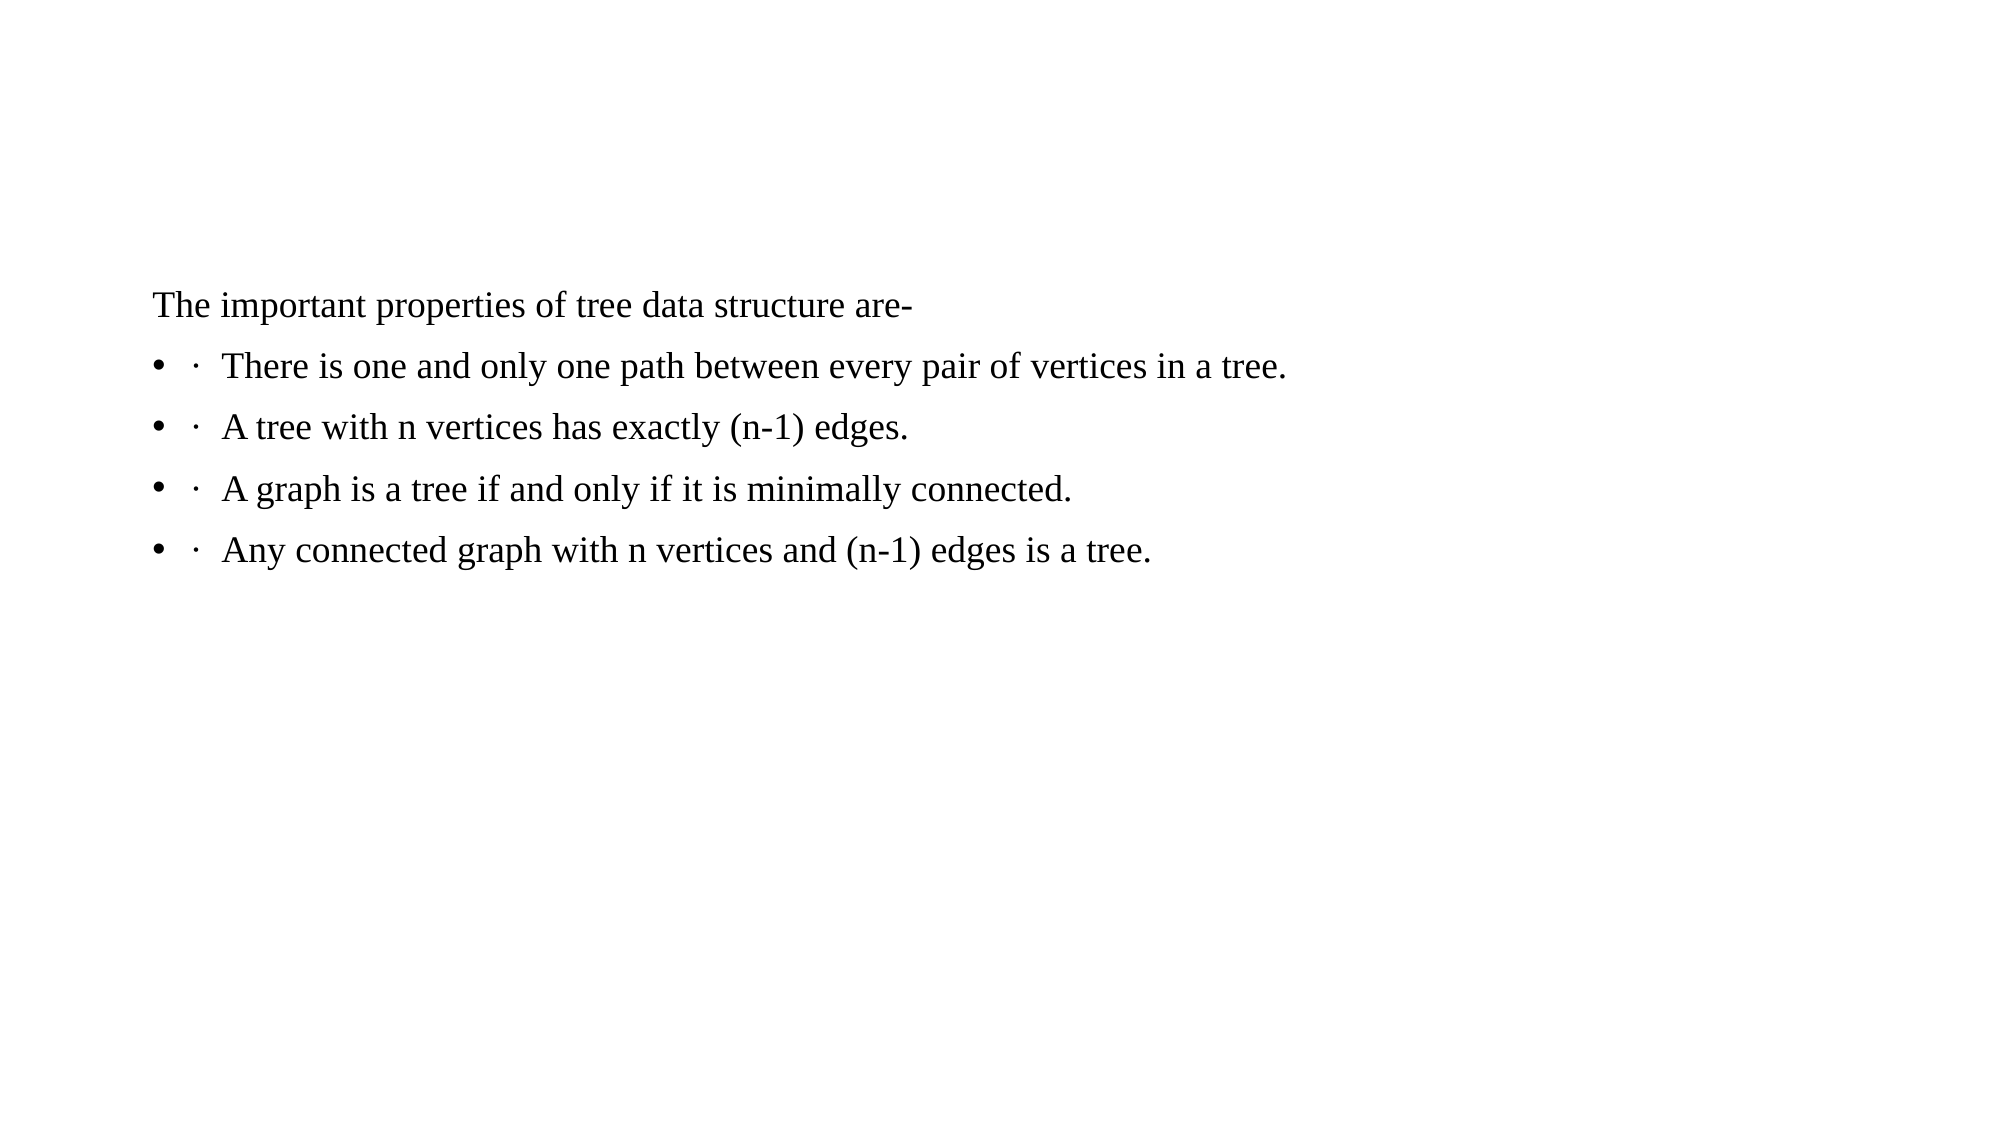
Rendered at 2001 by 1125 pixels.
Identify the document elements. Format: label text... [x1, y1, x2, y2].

list The important properties of tree data structure are- · There is one and only one path between every pair of vertices in a tree. · A tree with n vertices has exactly (n-1) edges. · A graph is a tree if and only if it is minimally connected. · Any connected graph with n vertices and (n-1) edges is a tree. [137, 277, 1863, 992]
